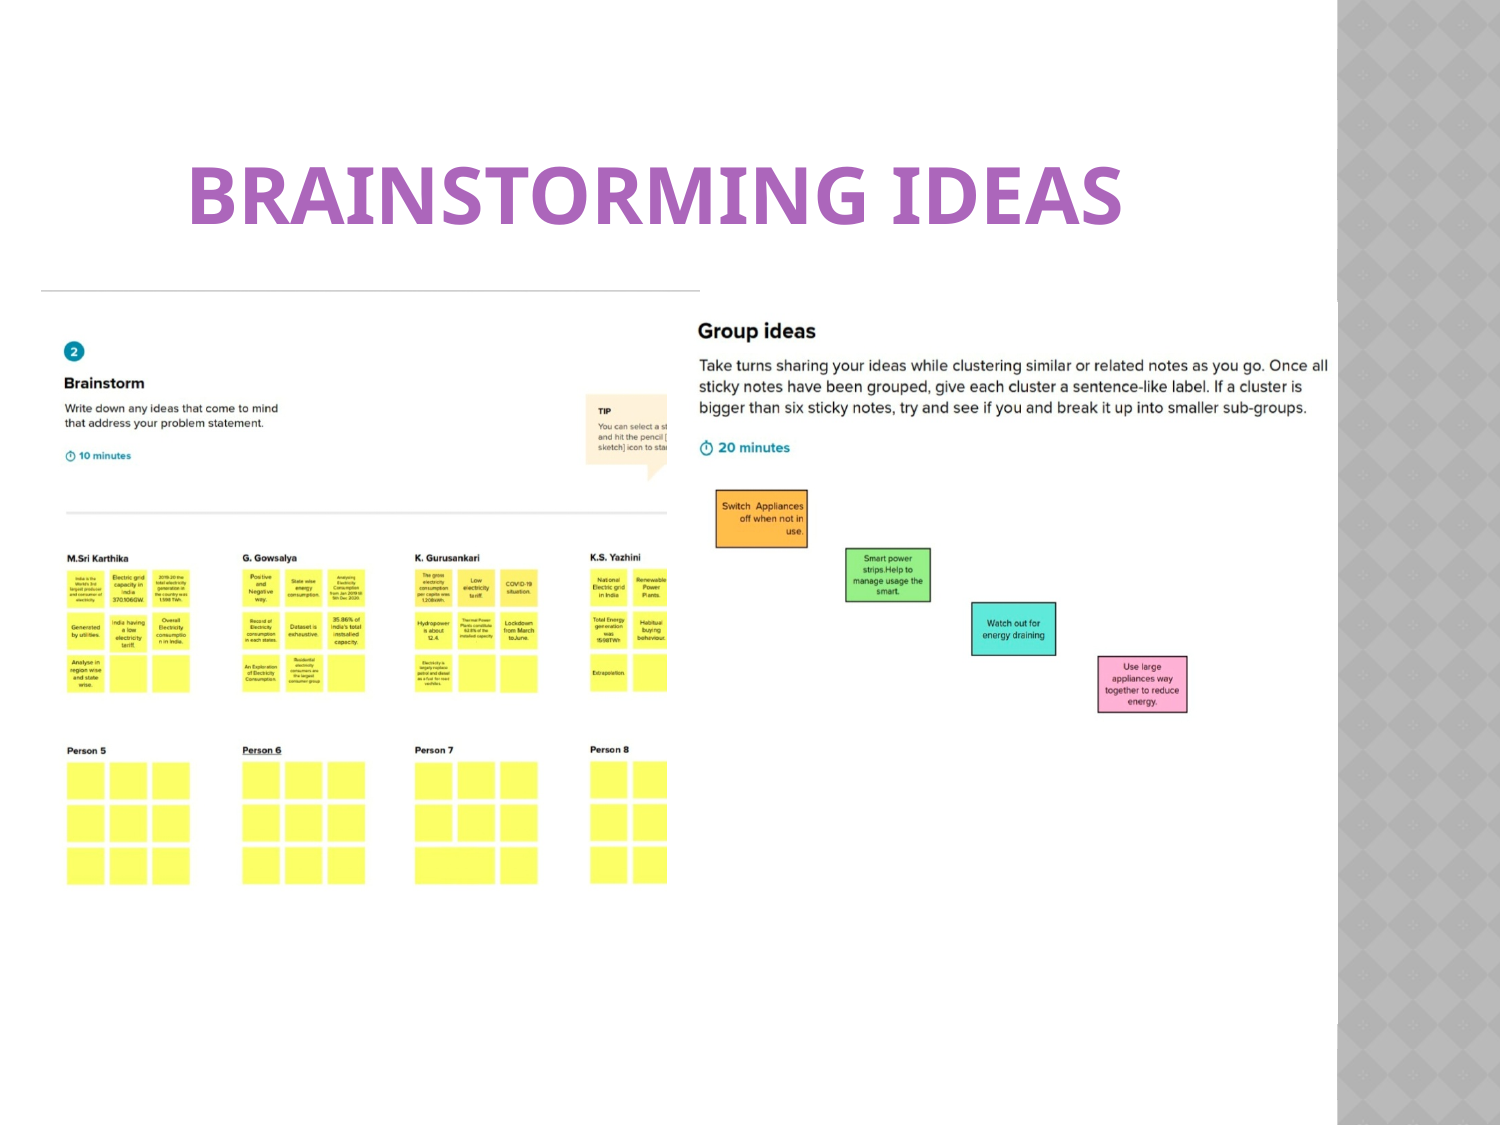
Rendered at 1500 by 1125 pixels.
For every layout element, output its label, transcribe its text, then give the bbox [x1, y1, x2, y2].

title Brainstorming ideas [75, 0, 1263, 240]
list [40, 290, 700, 1087]
picture [666, 302, 1339, 1024]
